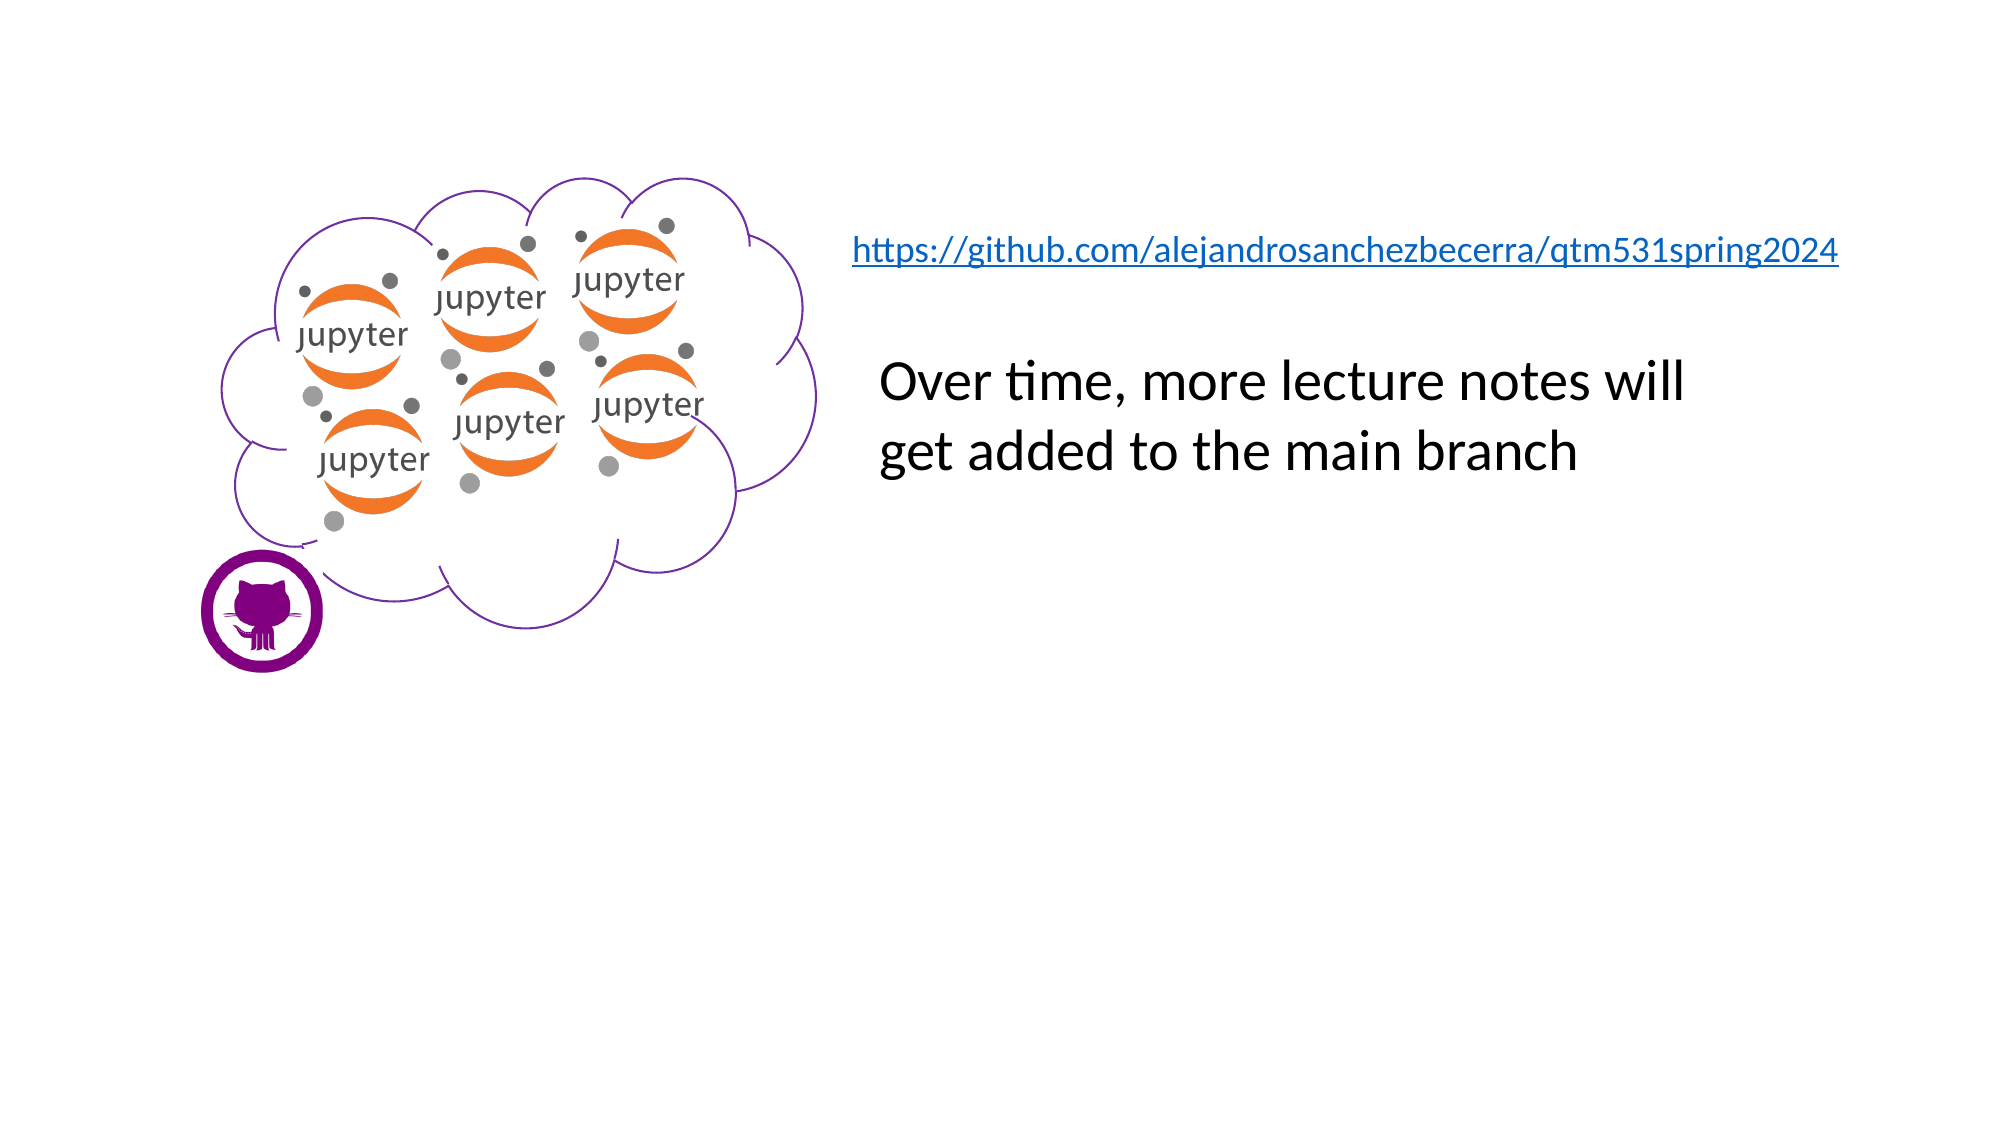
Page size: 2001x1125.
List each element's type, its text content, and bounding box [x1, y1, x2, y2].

text_box https://github.com/alejandrosanchezbecerra/qtm531spring2024 [837, 217, 1942, 323]
picture [200, 549, 323, 673]
text_box Over time, more lecture notes will get added to the main branch [864, 334, 1757, 490]
text_box [223, 408, 243, 439]
text_box [234, 452, 243, 518]
text_box [255, 177, 817, 630]
picture [222, 216, 728, 533]
